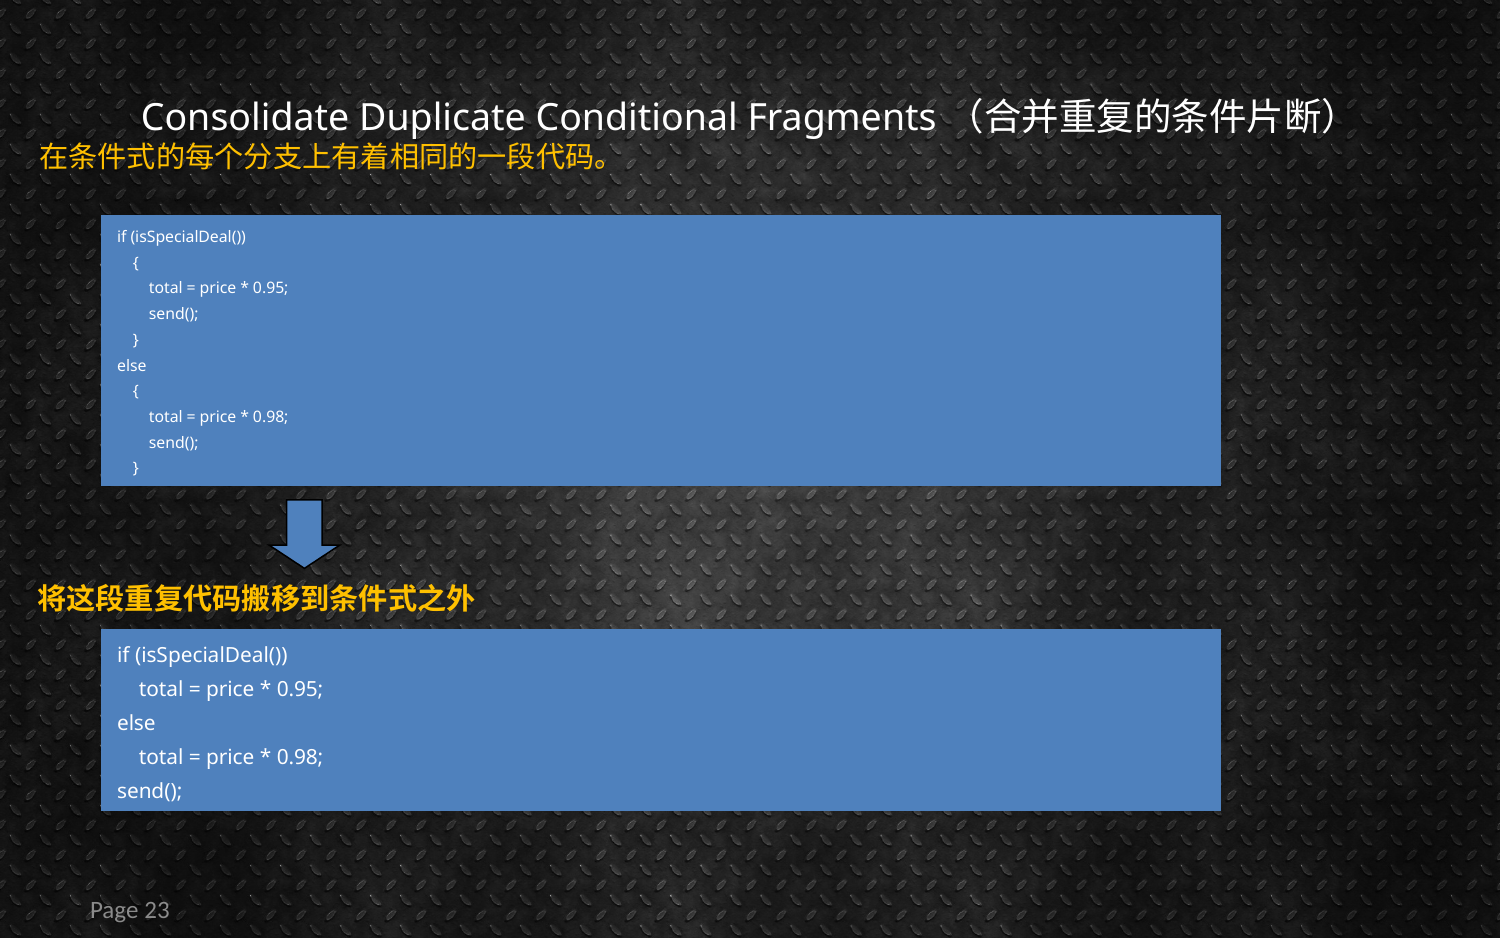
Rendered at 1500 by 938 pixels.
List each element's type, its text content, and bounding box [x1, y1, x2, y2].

text_box 在条件式的每个分支上有着相同的一段代码。 [27, 132, 749, 180]
slide_number Page 23 [75, 868, 425, 919]
text_box 将这段重复代码搬移到条件式之外 [25, 574, 601, 621]
title Consolidate Duplicate Conditional Fragments（合并重复的条件片断） [75, 37, 1425, 194]
text_box [269, 499, 340, 569]
list if (isSpecialDeal()) { total = price * 0.95; send(); } else { total = price * 0.98; send(); } [101, 215, 1221, 486]
list if (isSpecialDeal()) total = price * 0.95; else total = price * 0.98; send(); [101, 629, 1221, 811]
picture [0, 0, 1500, 938]
